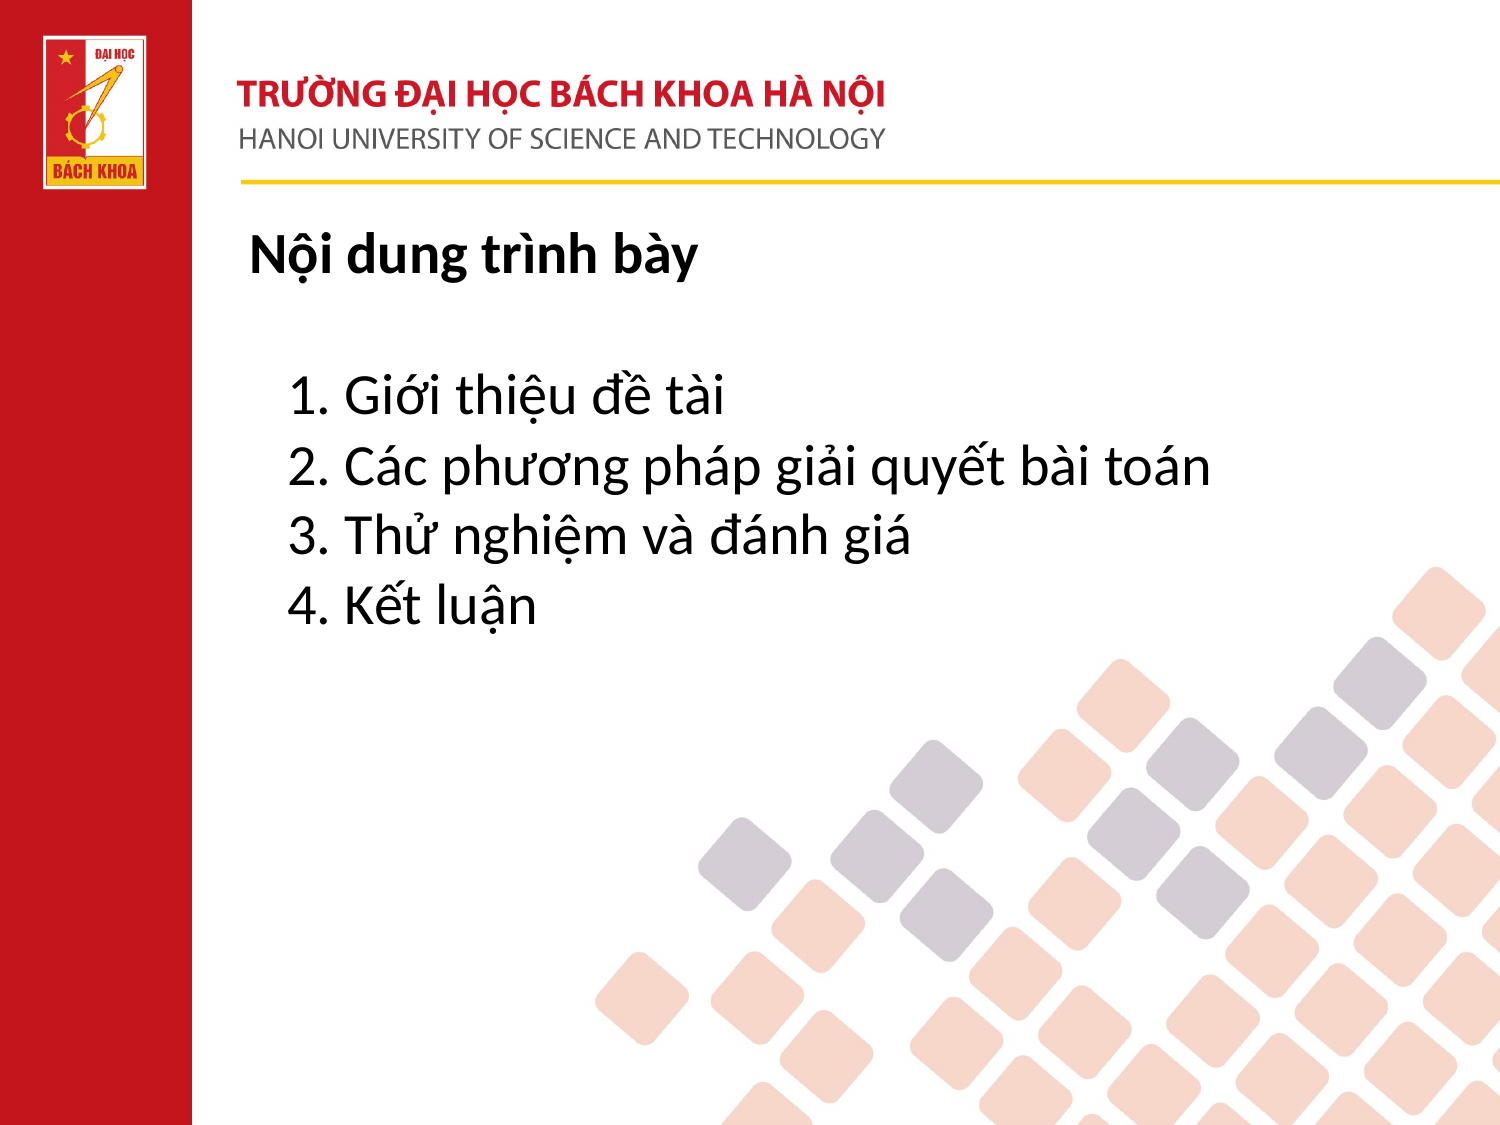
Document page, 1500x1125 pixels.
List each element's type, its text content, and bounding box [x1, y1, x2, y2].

text_box Nội dung trình bày [234, 207, 775, 293]
picture [0, 0, 1500, 1125]
text_box 1. Giới thiệu đề tài 2. Các phương pháp giải quyết bài toán 3. Thử nghiệm và đánh giá 4. Kết luận [272, 349, 1490, 645]
